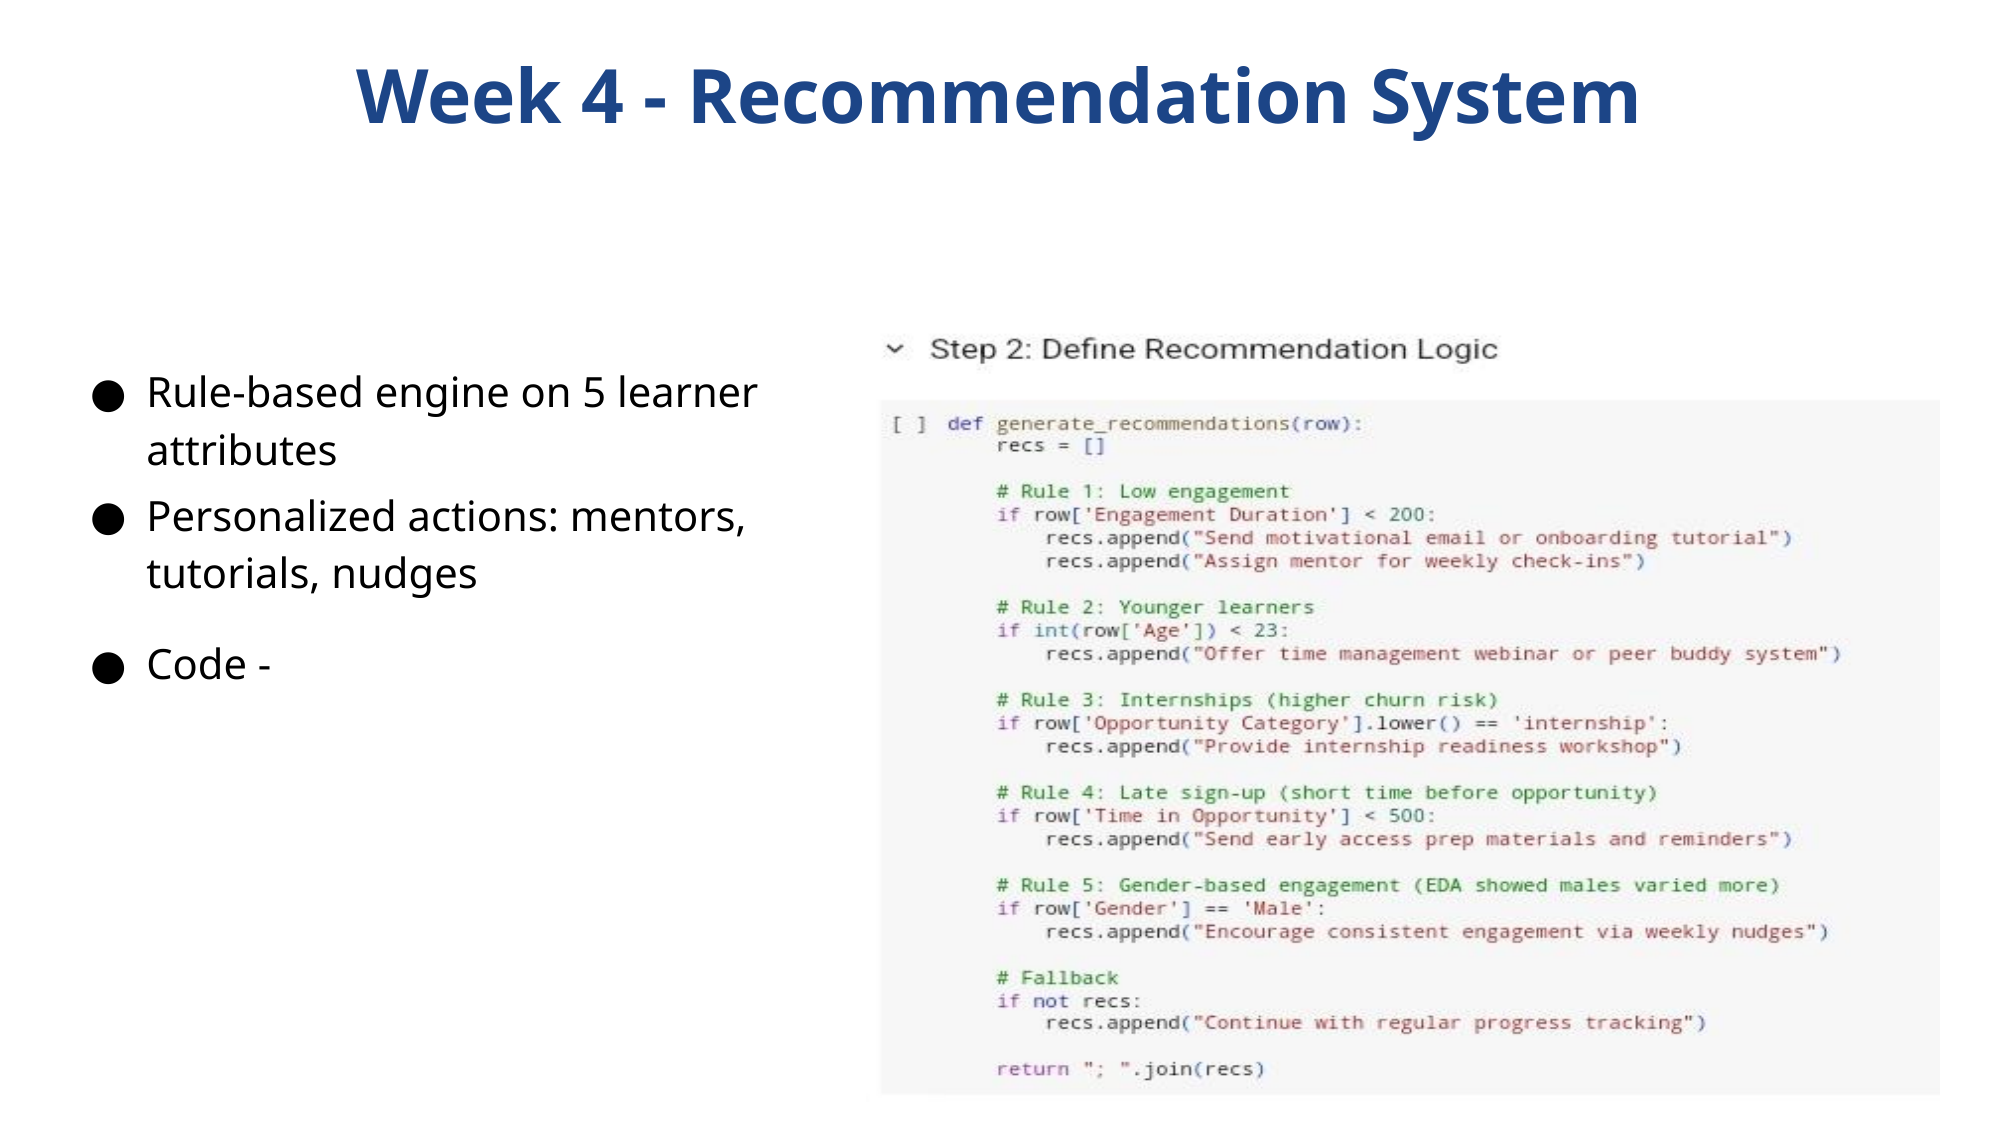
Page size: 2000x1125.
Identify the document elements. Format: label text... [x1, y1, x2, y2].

title Week 4 - Recommendation System [324, 0, 1675, 188]
list Rule-based engine on 5 learner attributes Personalized actions: mentors, tutorials, nudges Code - [75, 262, 867, 963]
picture [866, 320, 1940, 1102]
